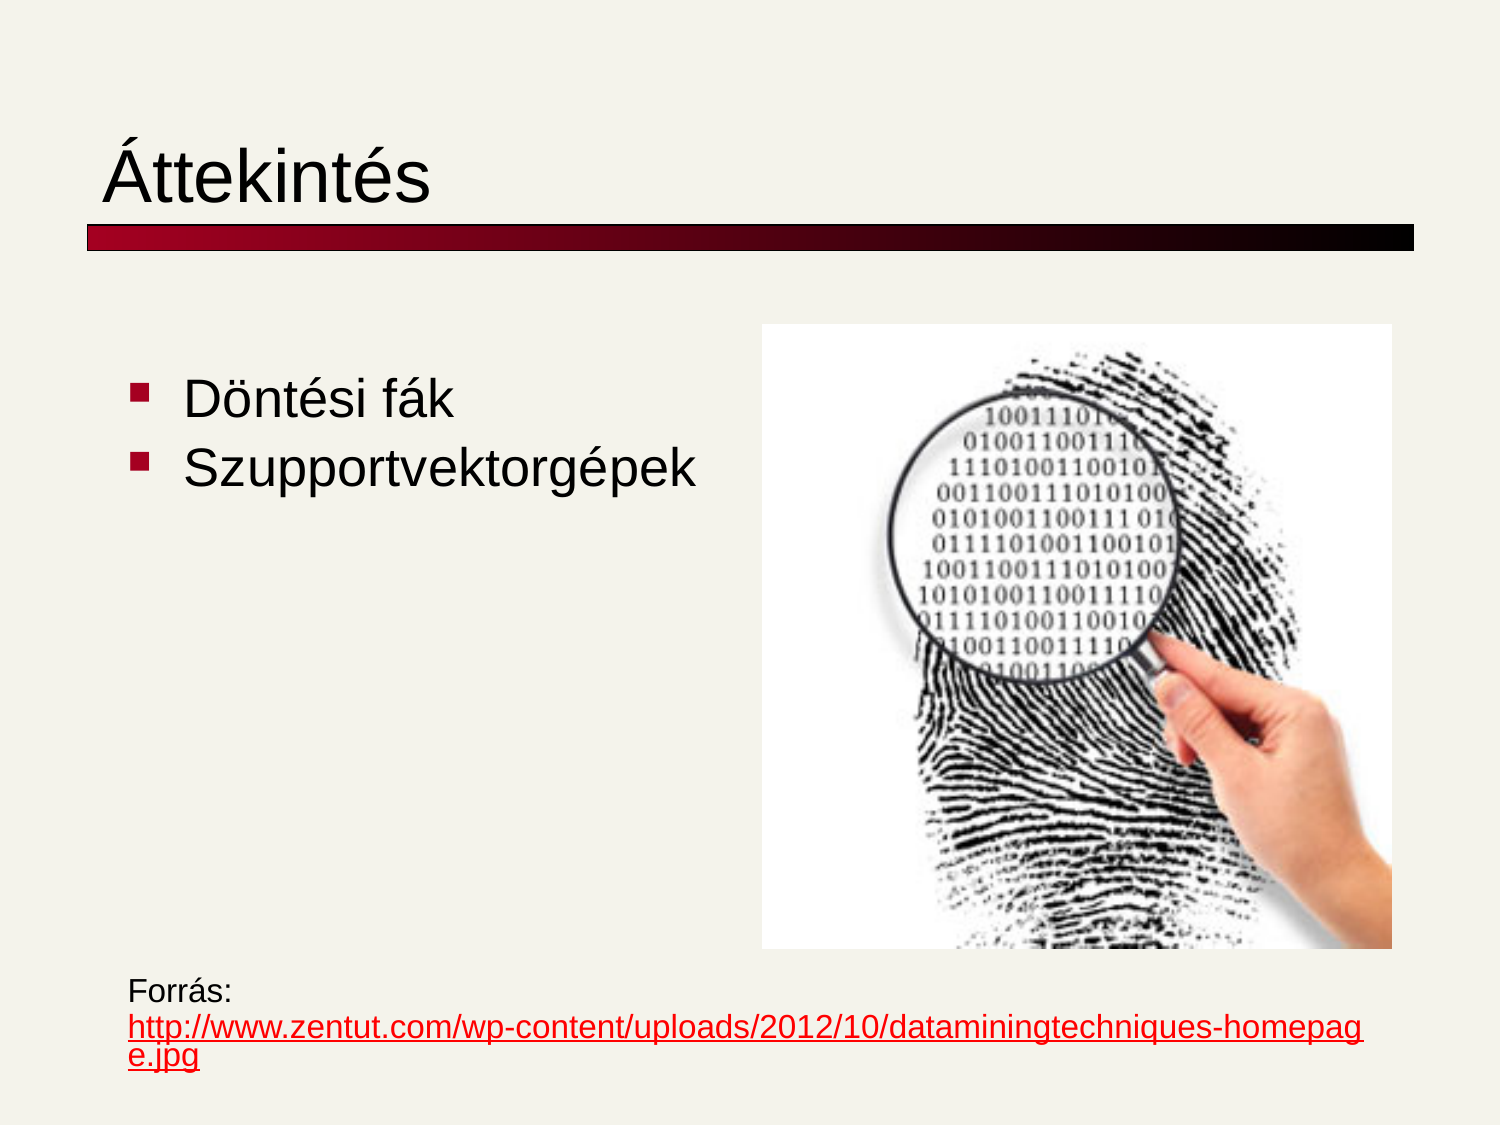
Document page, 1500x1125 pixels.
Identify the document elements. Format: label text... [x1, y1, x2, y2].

picture [762, 324, 1392, 950]
list Döntési fák Szupportvektorgépek Forrás: http://www.zentut.com/wp-content/uploads/2012/10/dataminingtechniques-homepage.jpg [112, 287, 1388, 1088]
title Áttekintés [87, 62, 1413, 225]
